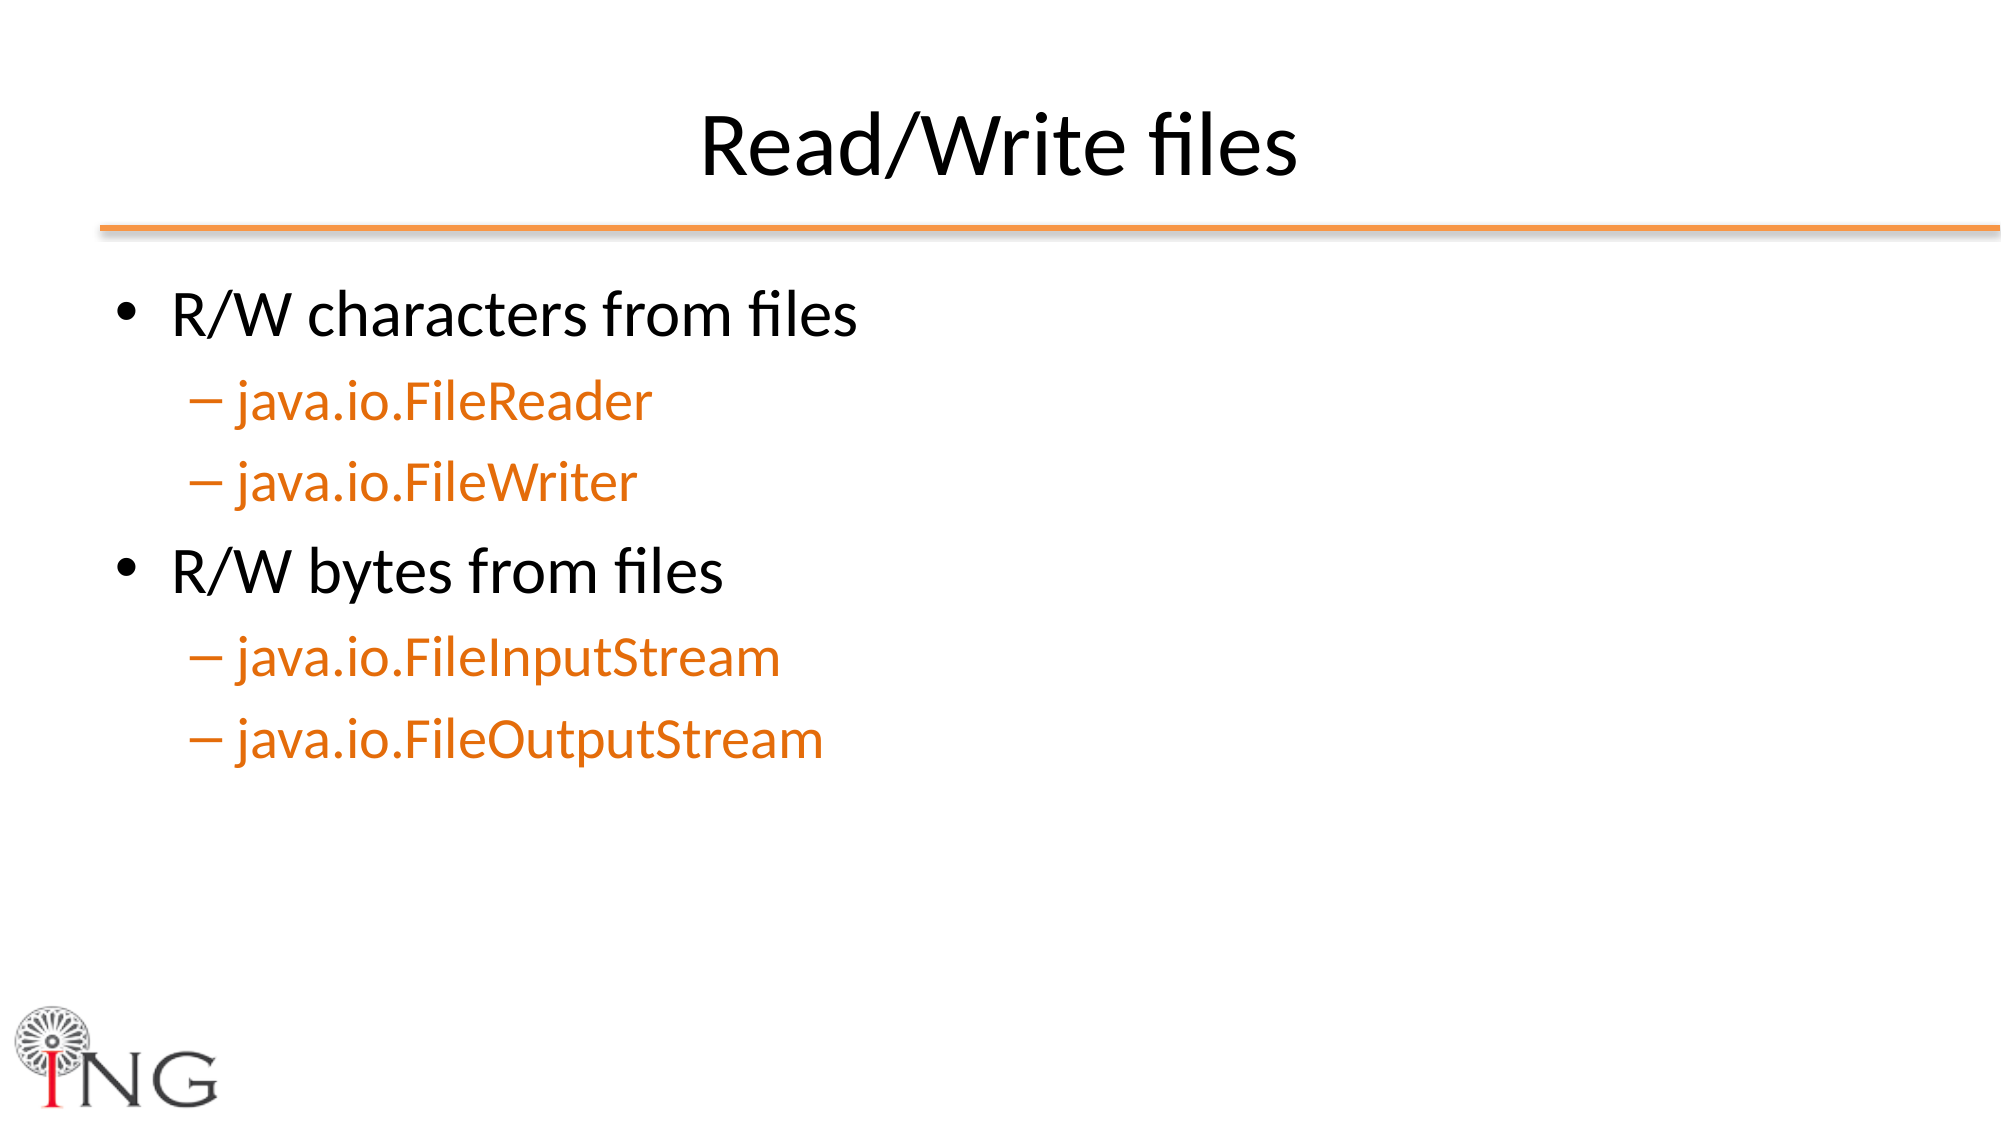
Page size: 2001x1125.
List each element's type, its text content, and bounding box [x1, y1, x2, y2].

list R/W characters from files java.io.FileReader java.io.FileWriter R/W bytes from files java.io.FileInputStream java.io.FileOutputStream [99, 262, 1900, 1005]
title Read/Write files [99, 45, 1900, 233]
picture [0, 987, 244, 1125]
